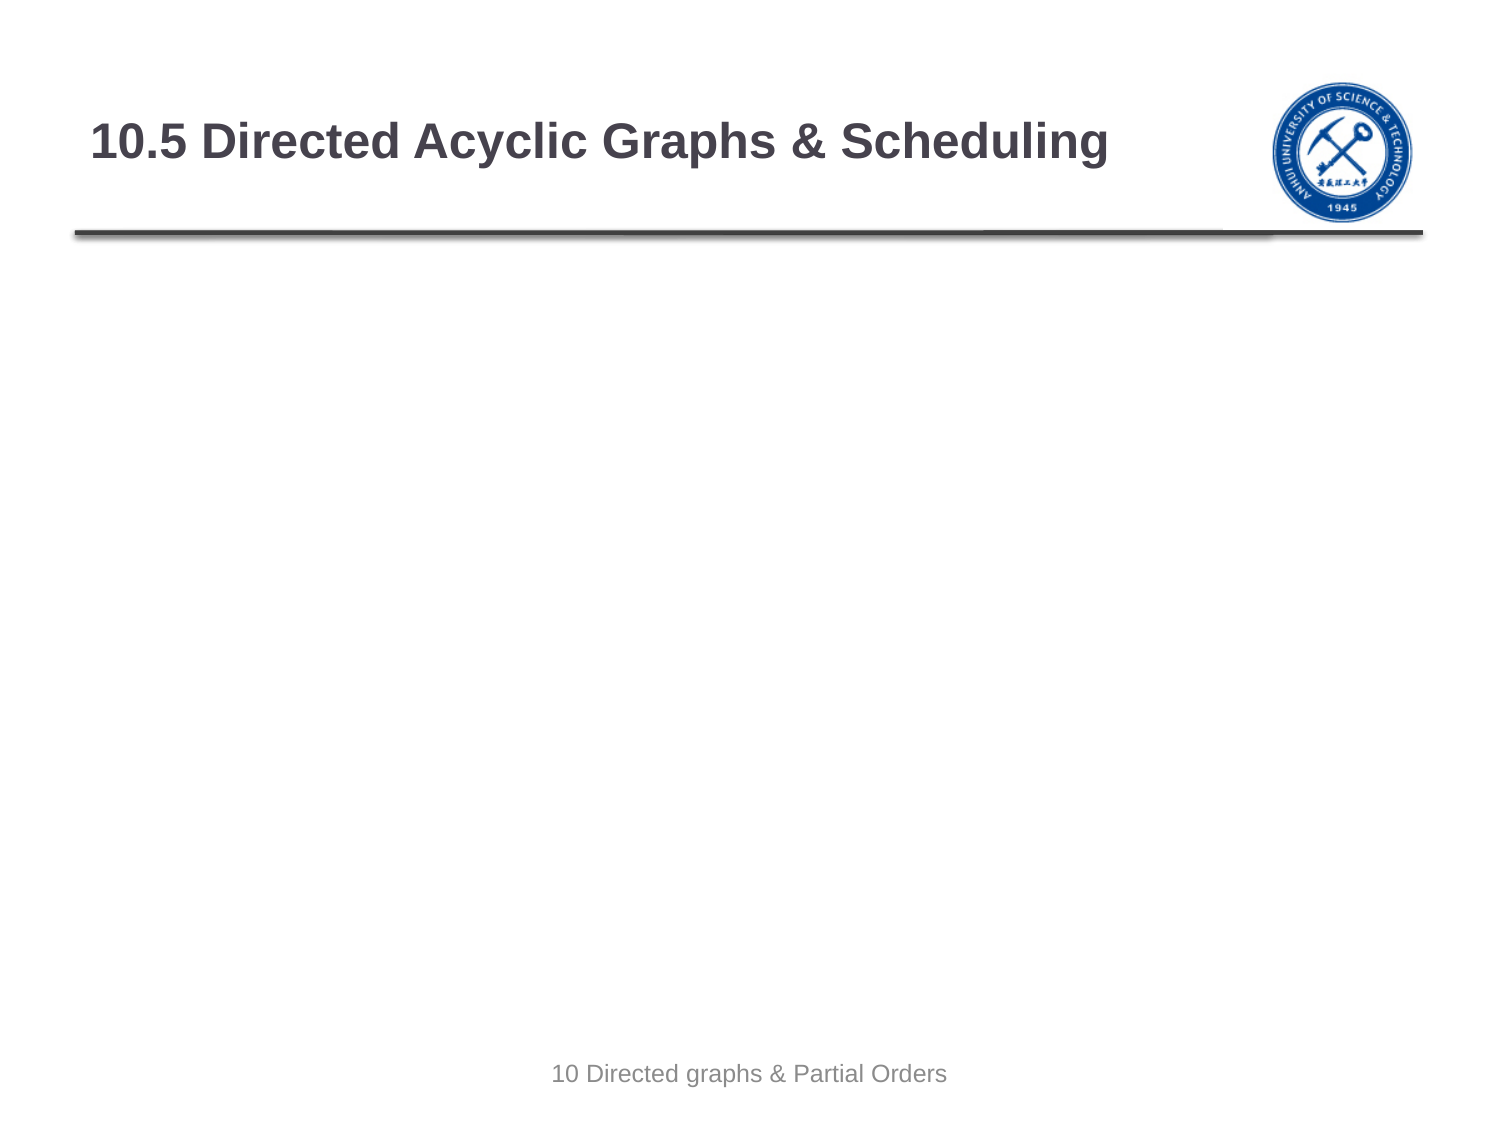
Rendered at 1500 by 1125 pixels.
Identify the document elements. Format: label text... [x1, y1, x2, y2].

title 10.5 Directed Acyclic Graphs & Scheduling [74, 44, 1272, 233]
picture [1223, 34, 1430, 230]
footer 10 Directed graphs & Partial Orders [512, 1042, 988, 1103]
